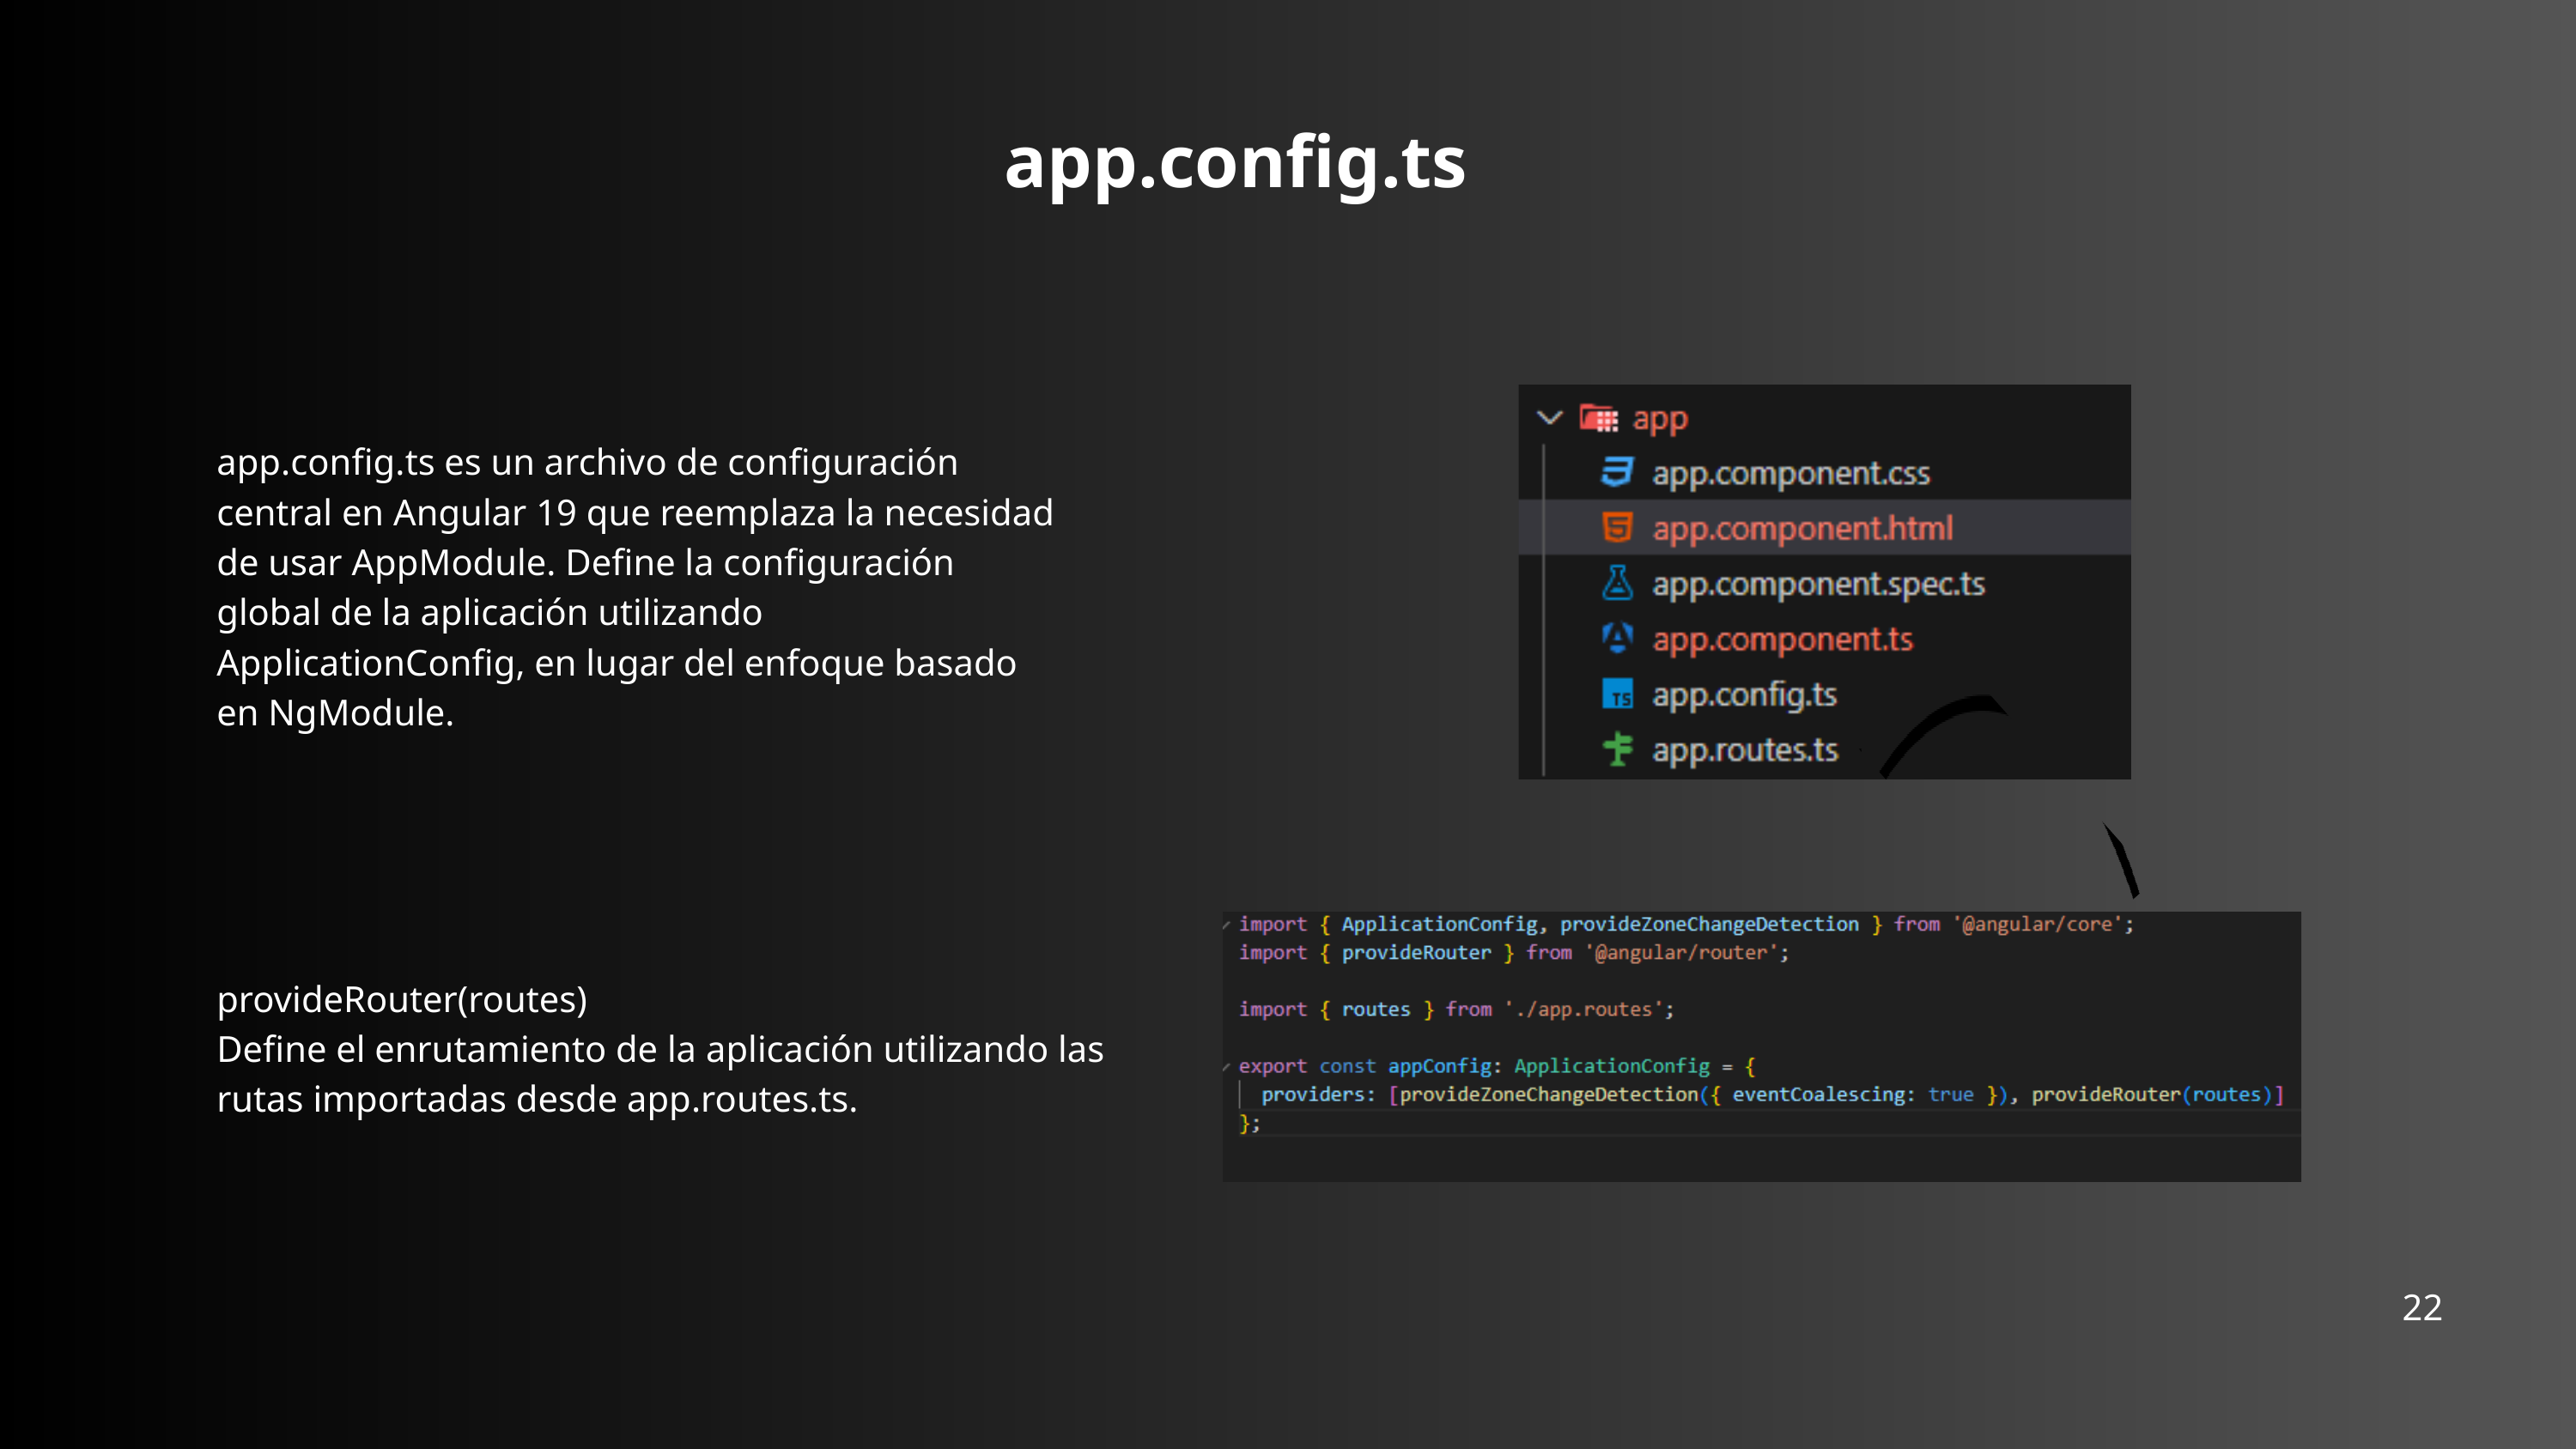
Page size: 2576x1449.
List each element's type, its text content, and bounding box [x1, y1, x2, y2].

text_box [1223, 912, 2302, 1182]
text_box app.config.ts es un archivo de configuración central en Angular 19 que reemplaza la necesidad de usar AppModule. Define la configuración global de la aplicación utilizando ApplicationConfig, en lugar del enfoque basado en NgModule. [216, 432, 1059, 733]
text_box provideRouter(routes) Define el enrutamiento de la aplicación utilizando las rutas importadas desde app.routes.ts. [216, 969, 1147, 1120]
text_box 22 [2402, 1277, 2444, 1329]
text_box [1824, 620, 2155, 912]
text_box app.config.ts [955, 101, 1518, 202]
text_box [1518, 385, 2131, 779]
